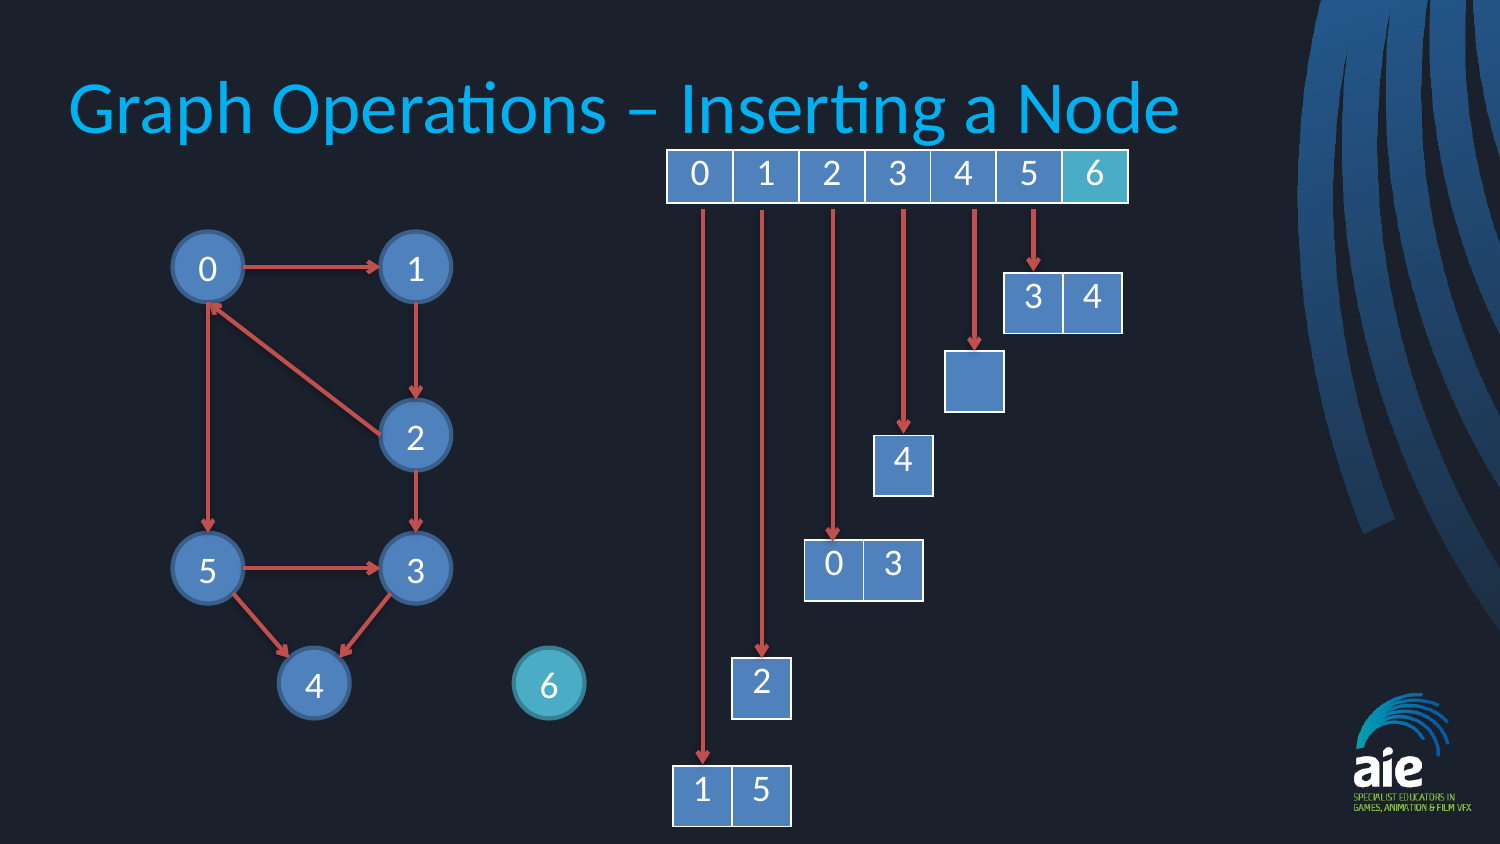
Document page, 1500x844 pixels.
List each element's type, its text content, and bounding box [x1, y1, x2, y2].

text_box 0 [170, 229, 246, 304]
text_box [339, 593, 392, 659]
table_header 6 [1063, 151, 1127, 202]
table_header 0 [805, 541, 863, 600]
table_header 2 [733, 659, 790, 718]
table_header 5 [997, 151, 1061, 202]
text_box 6 [511, 645, 587, 721]
text_box 3 [378, 531, 454, 606]
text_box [209, 302, 381, 436]
picture [0, 0, 1500, 844]
text_box 5 [170, 531, 246, 606]
table_header [946, 352, 1003, 411]
table_header 3 [1005, 274, 1062, 333]
table_header 1 [734, 151, 798, 202]
text_box 2 [379, 398, 454, 473]
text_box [232, 593, 290, 659]
text_box 4 [276, 645, 352, 721]
text_box 1 [378, 229, 454, 305]
table_header 5 [733, 767, 790, 826]
table_header 0 [668, 151, 732, 202]
table_header 4 [875, 436, 932, 495]
table_header 2 [800, 151, 864, 202]
table_header 1 [674, 767, 731, 826]
table_header 3 [864, 541, 922, 600]
table_header 4 [1064, 274, 1121, 333]
table_header 4 [931, 151, 995, 202]
table_header 3 [866, 151, 930, 202]
title Graph Operations – Inserting a Node [53, 33, 1425, 175]
